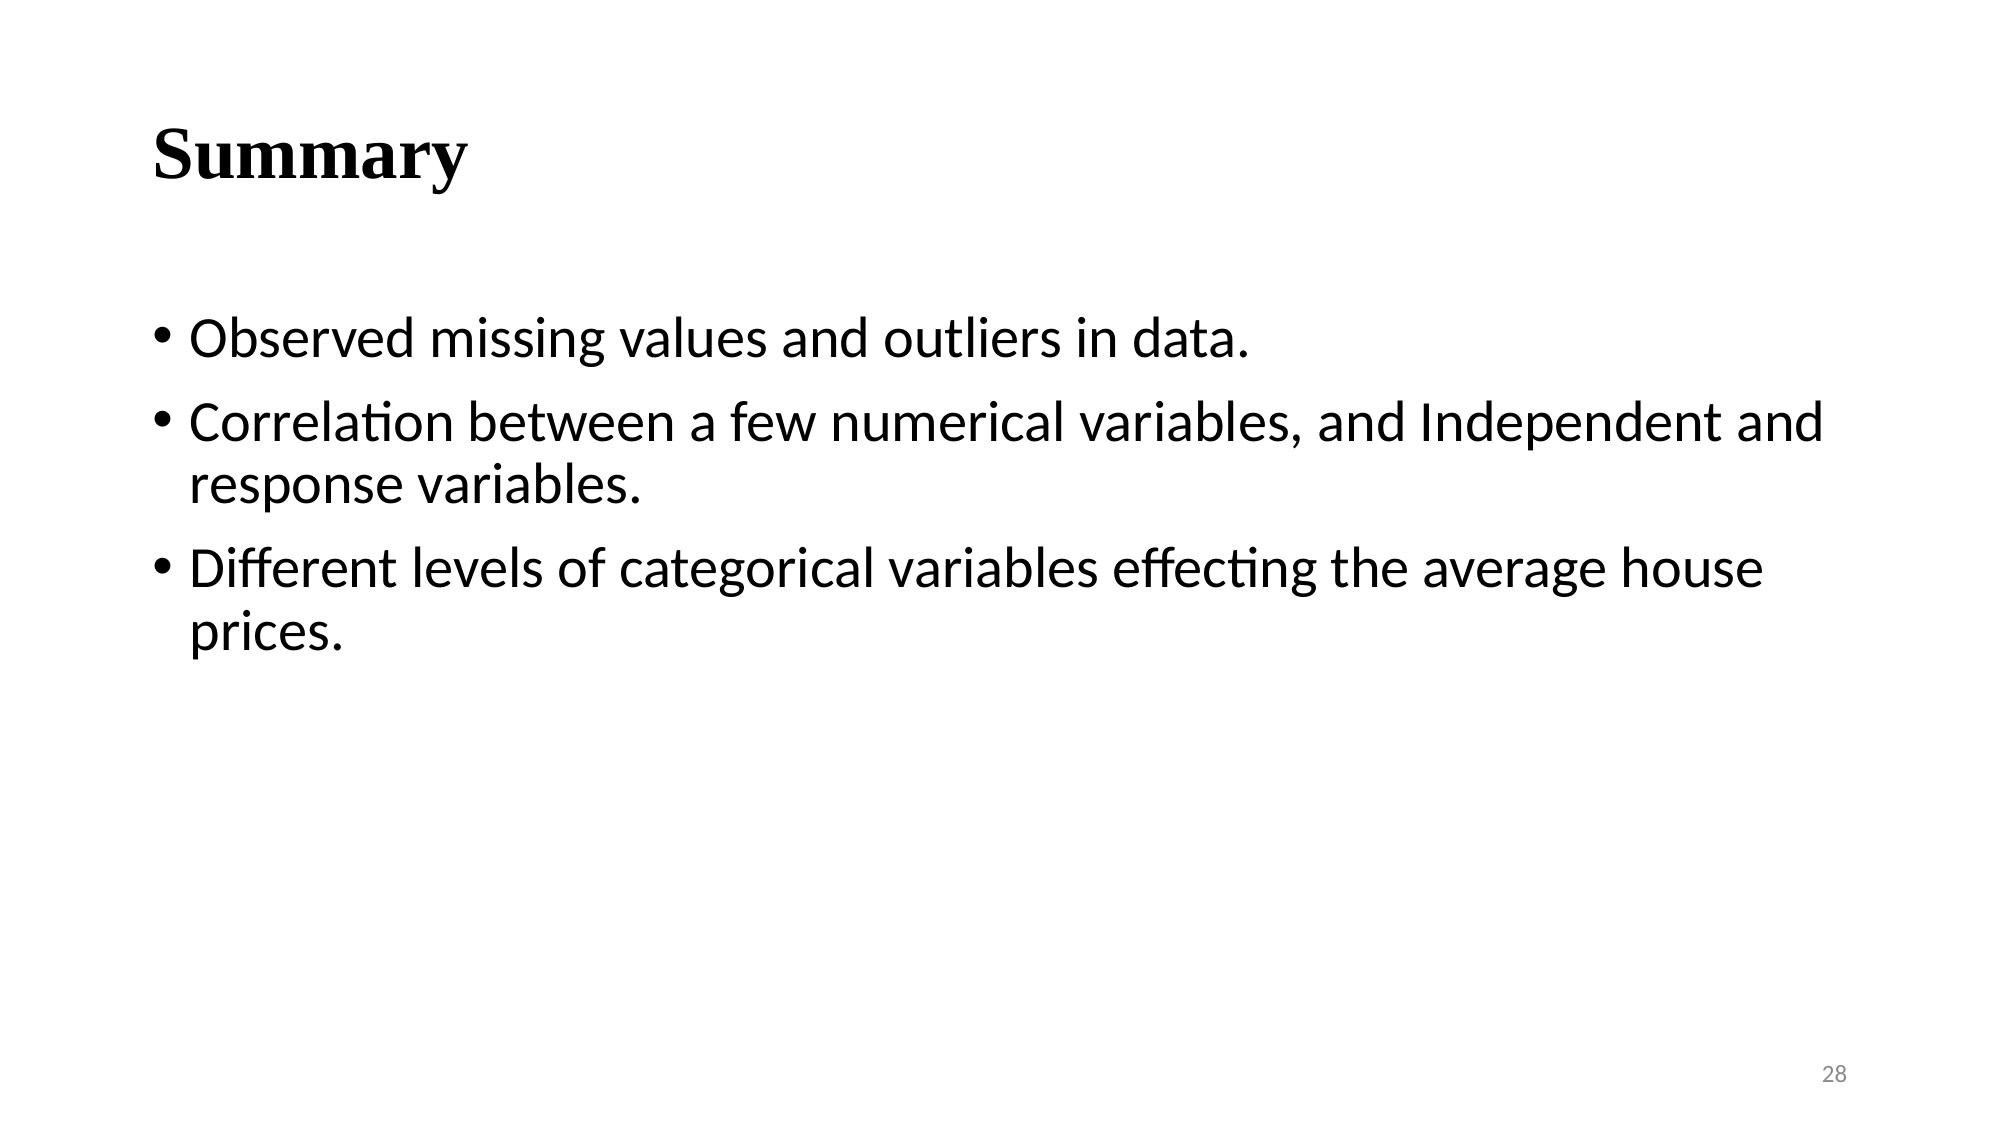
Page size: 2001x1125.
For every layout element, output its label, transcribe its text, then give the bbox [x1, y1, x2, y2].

list Observed missing values and outliers in data. Correlation between a few numerical variables, and Independent and response variables. Different levels of categorical variables effecting the average house prices. [137, 299, 1863, 1014]
title Summary [137, 59, 1863, 248]
slide_number 28 [1412, 1042, 1863, 1103]
